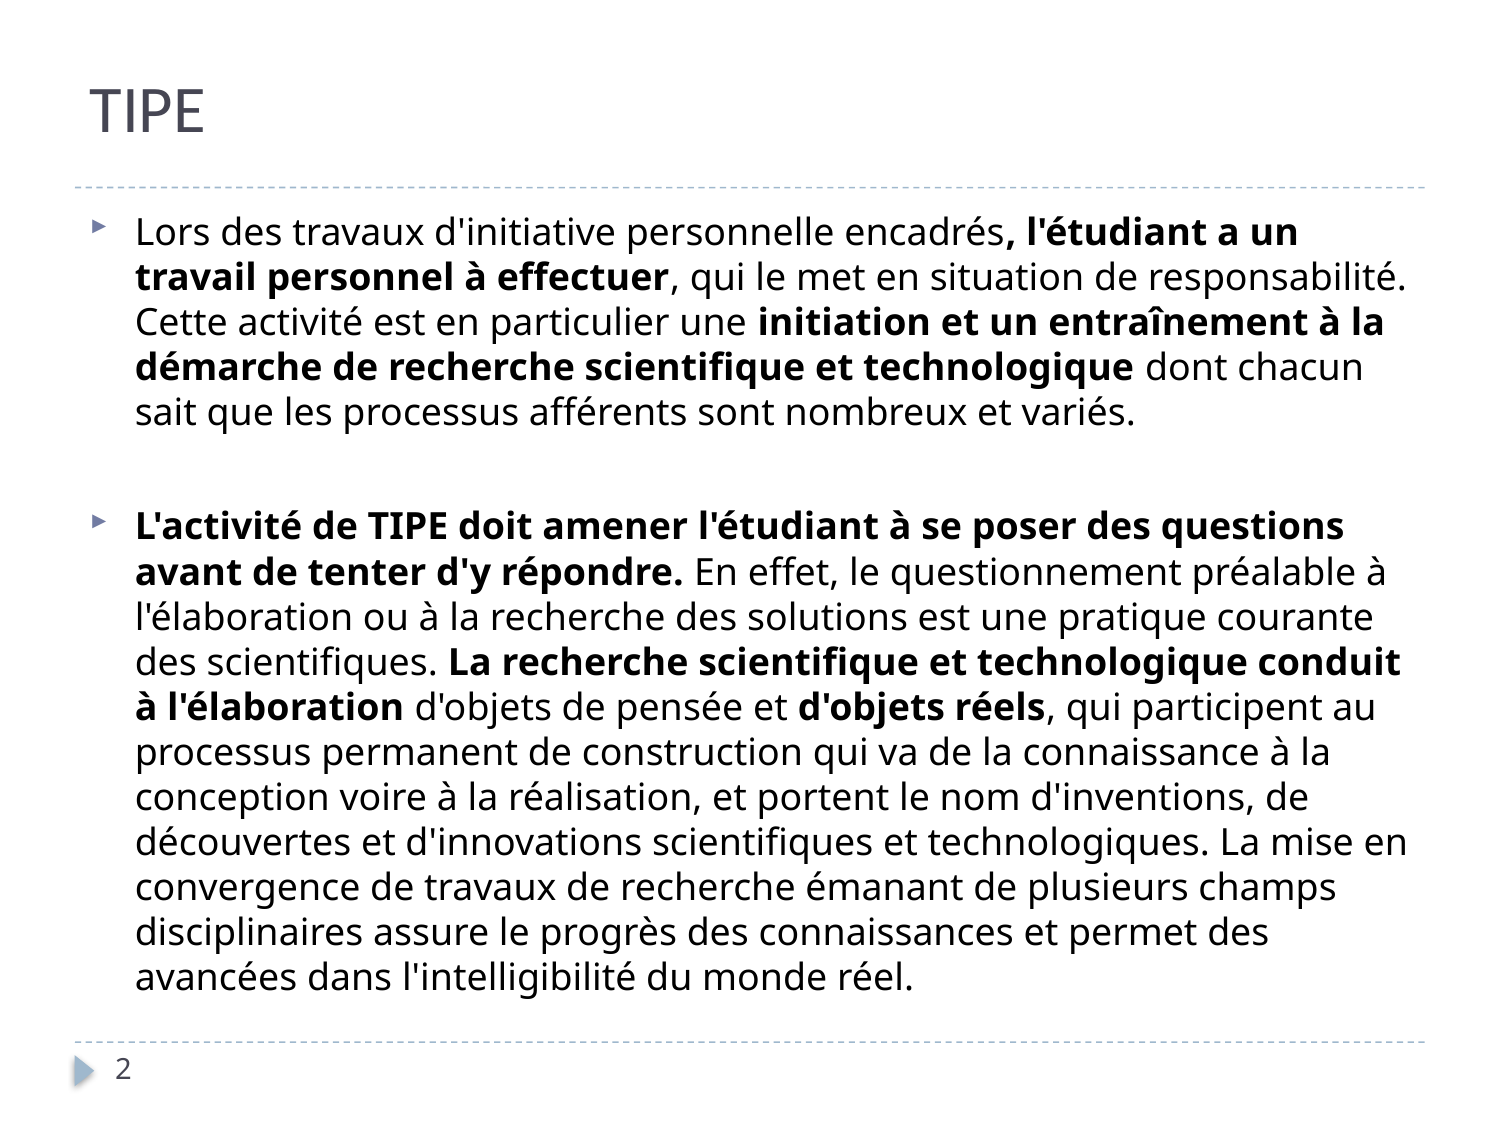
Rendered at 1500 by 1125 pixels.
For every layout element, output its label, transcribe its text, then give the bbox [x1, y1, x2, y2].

list Lors des travaux d'initiative personnelle encadrés, l'étudiant a un travail personnel à effectuer, qui le met en situation de responsabilité. Cette activité est en particulier une initiation et un entraînement à la démarche de recherche scientifique et technologique dont chacun sait que les processus afférents sont nombreux et variés. L'activité de TIPE doit amener l'étudiant à se poser des questions avant de tenter d'y répondre. En effet, le questionnement préalable à l'élaboration ou à la recherche des solutions est une pratique courante des scientifiques. La recherche scientifique et technologique conduit à l'élaboration d'objets de pensée et d'objets réels, qui participent au processus permanent de construction qui va de la connaissance à la conception voire à la réalisation, et portent le nom d'inventions, de découvertes et d'innovations scientifiques et technologiques. La mise en convergence de travaux de recherche émanant de plusieurs champs disciplinaires assure le progrès des connaissances et permet des avancées dans l'intelligibilité du monde réel. [75, 200, 1425, 1010]
title TIPE [75, 24, 1424, 188]
slide_number 2 [100, 1042, 426, 1103]
